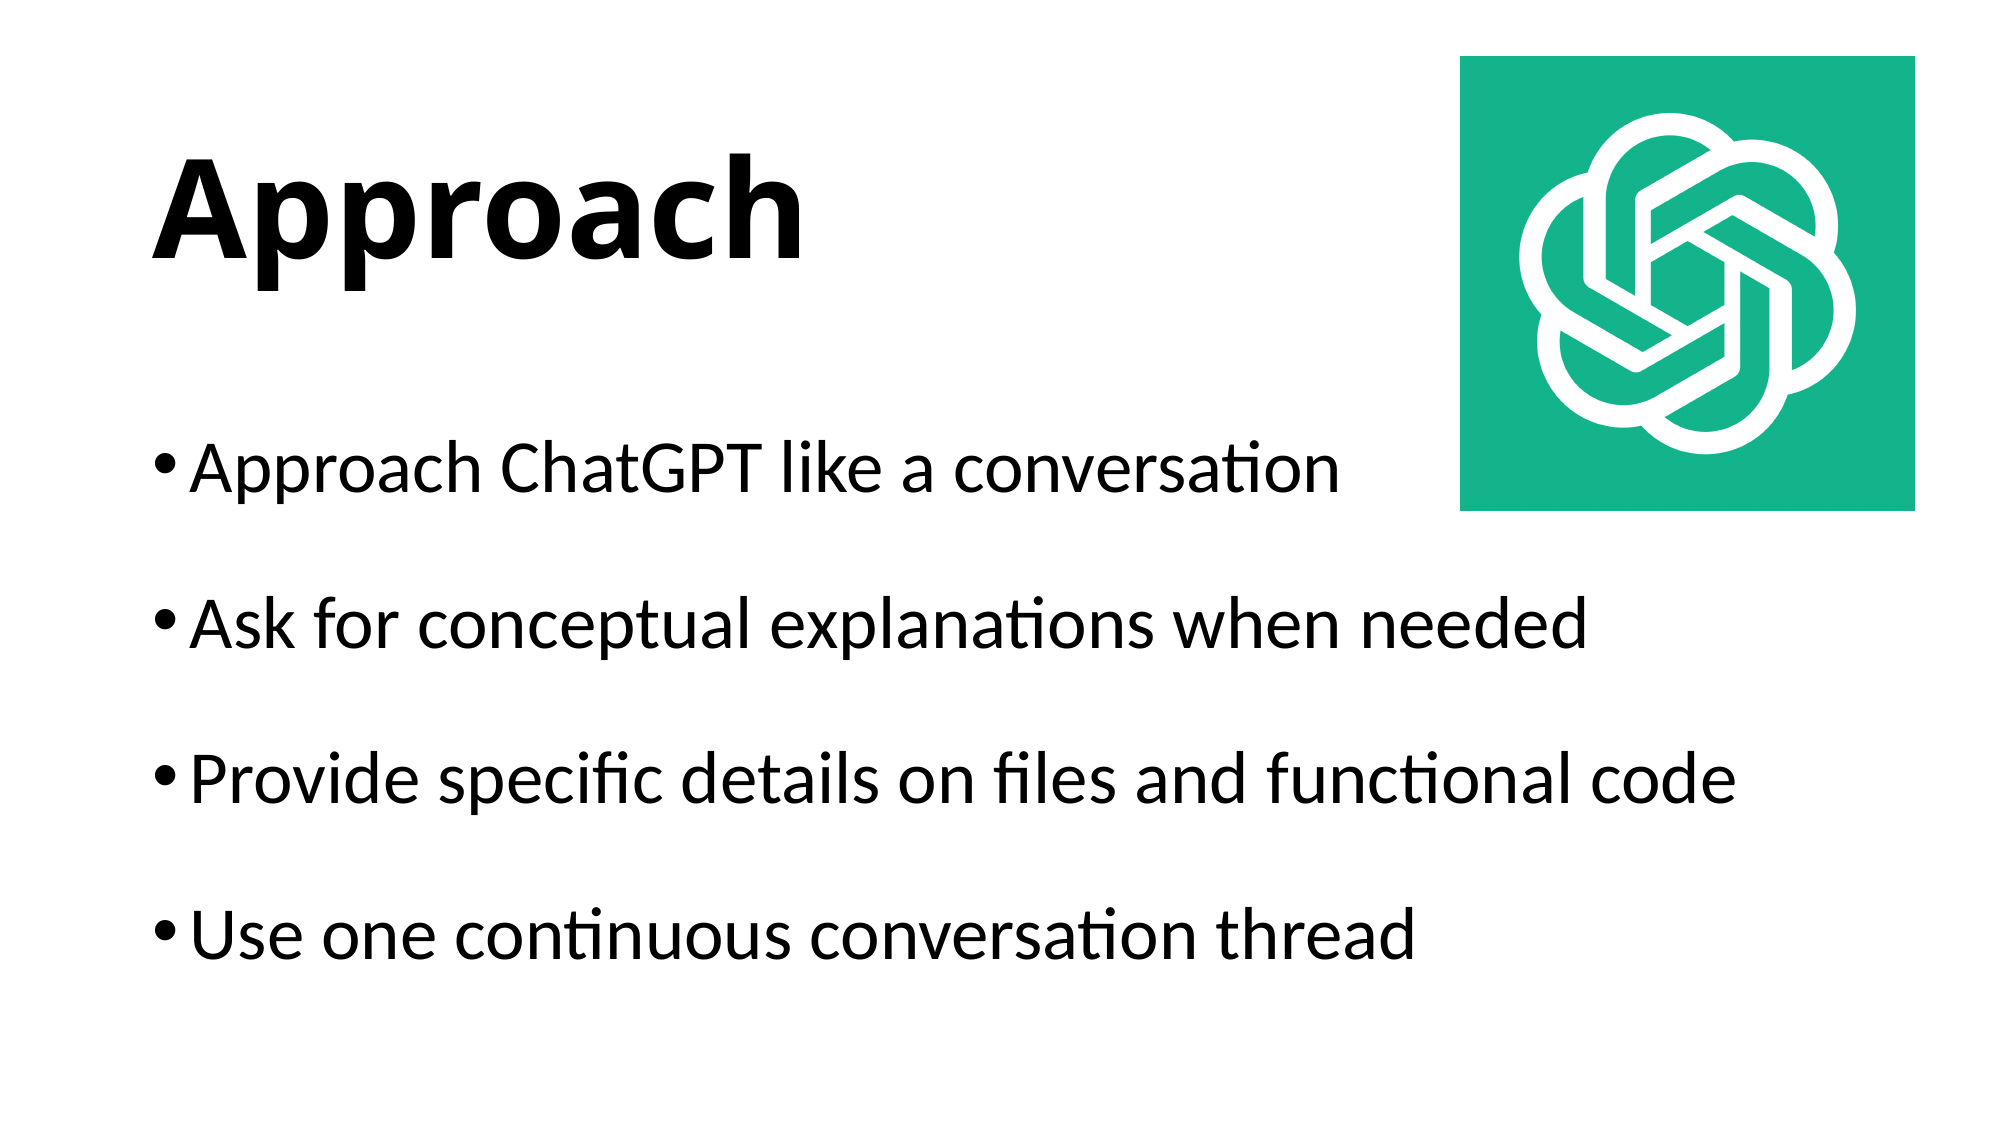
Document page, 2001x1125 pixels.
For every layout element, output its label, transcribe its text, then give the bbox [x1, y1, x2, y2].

list Approach ChatGPT like a conversation Ask for conceptual explanations when needed Provide specific details on files and functional code Use one continuous conversation thread [137, 364, 1915, 1125]
title Approach [137, 105, 1460, 324]
picture [1460, 56, 1915, 511]
